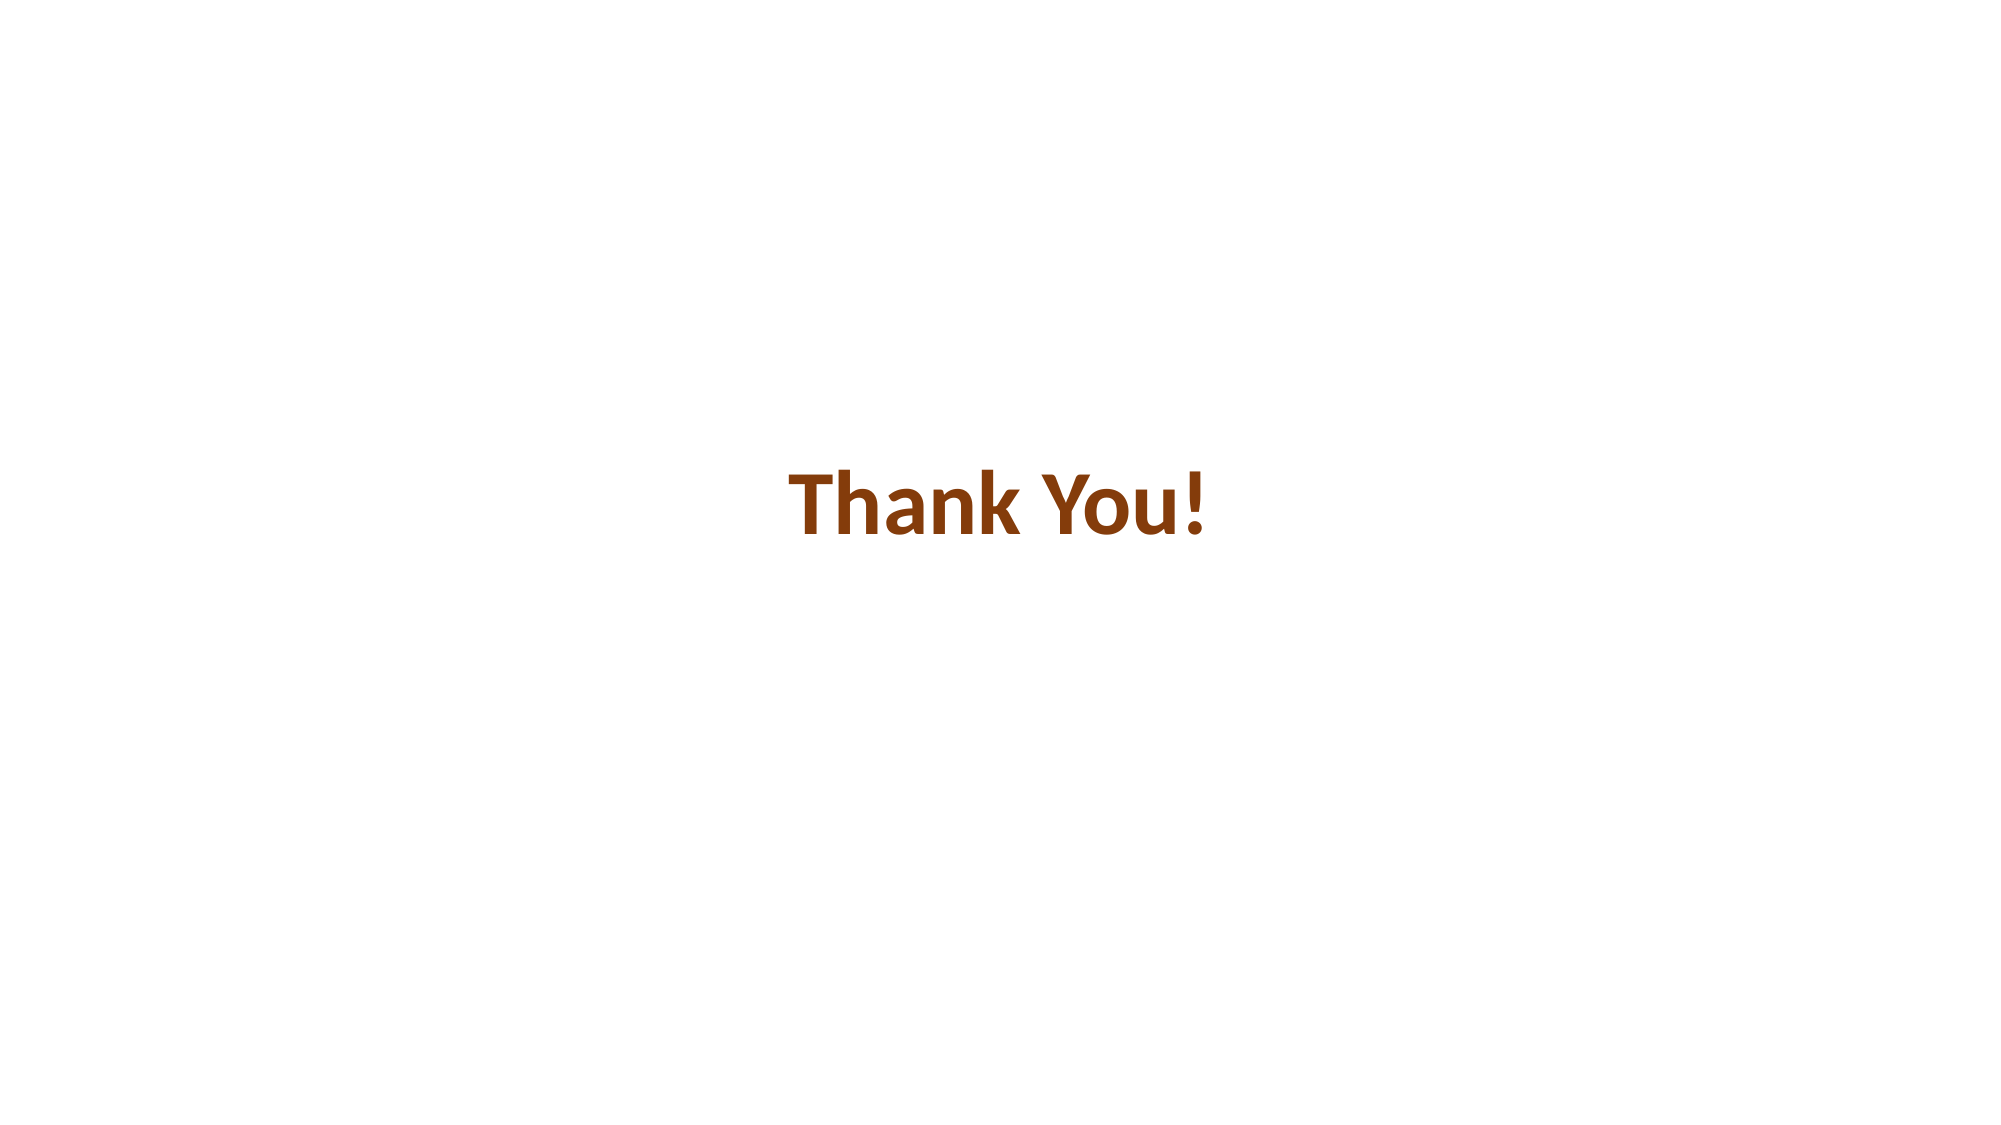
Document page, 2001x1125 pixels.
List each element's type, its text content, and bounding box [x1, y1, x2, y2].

title Thank You! [0, 389, 2000, 563]
